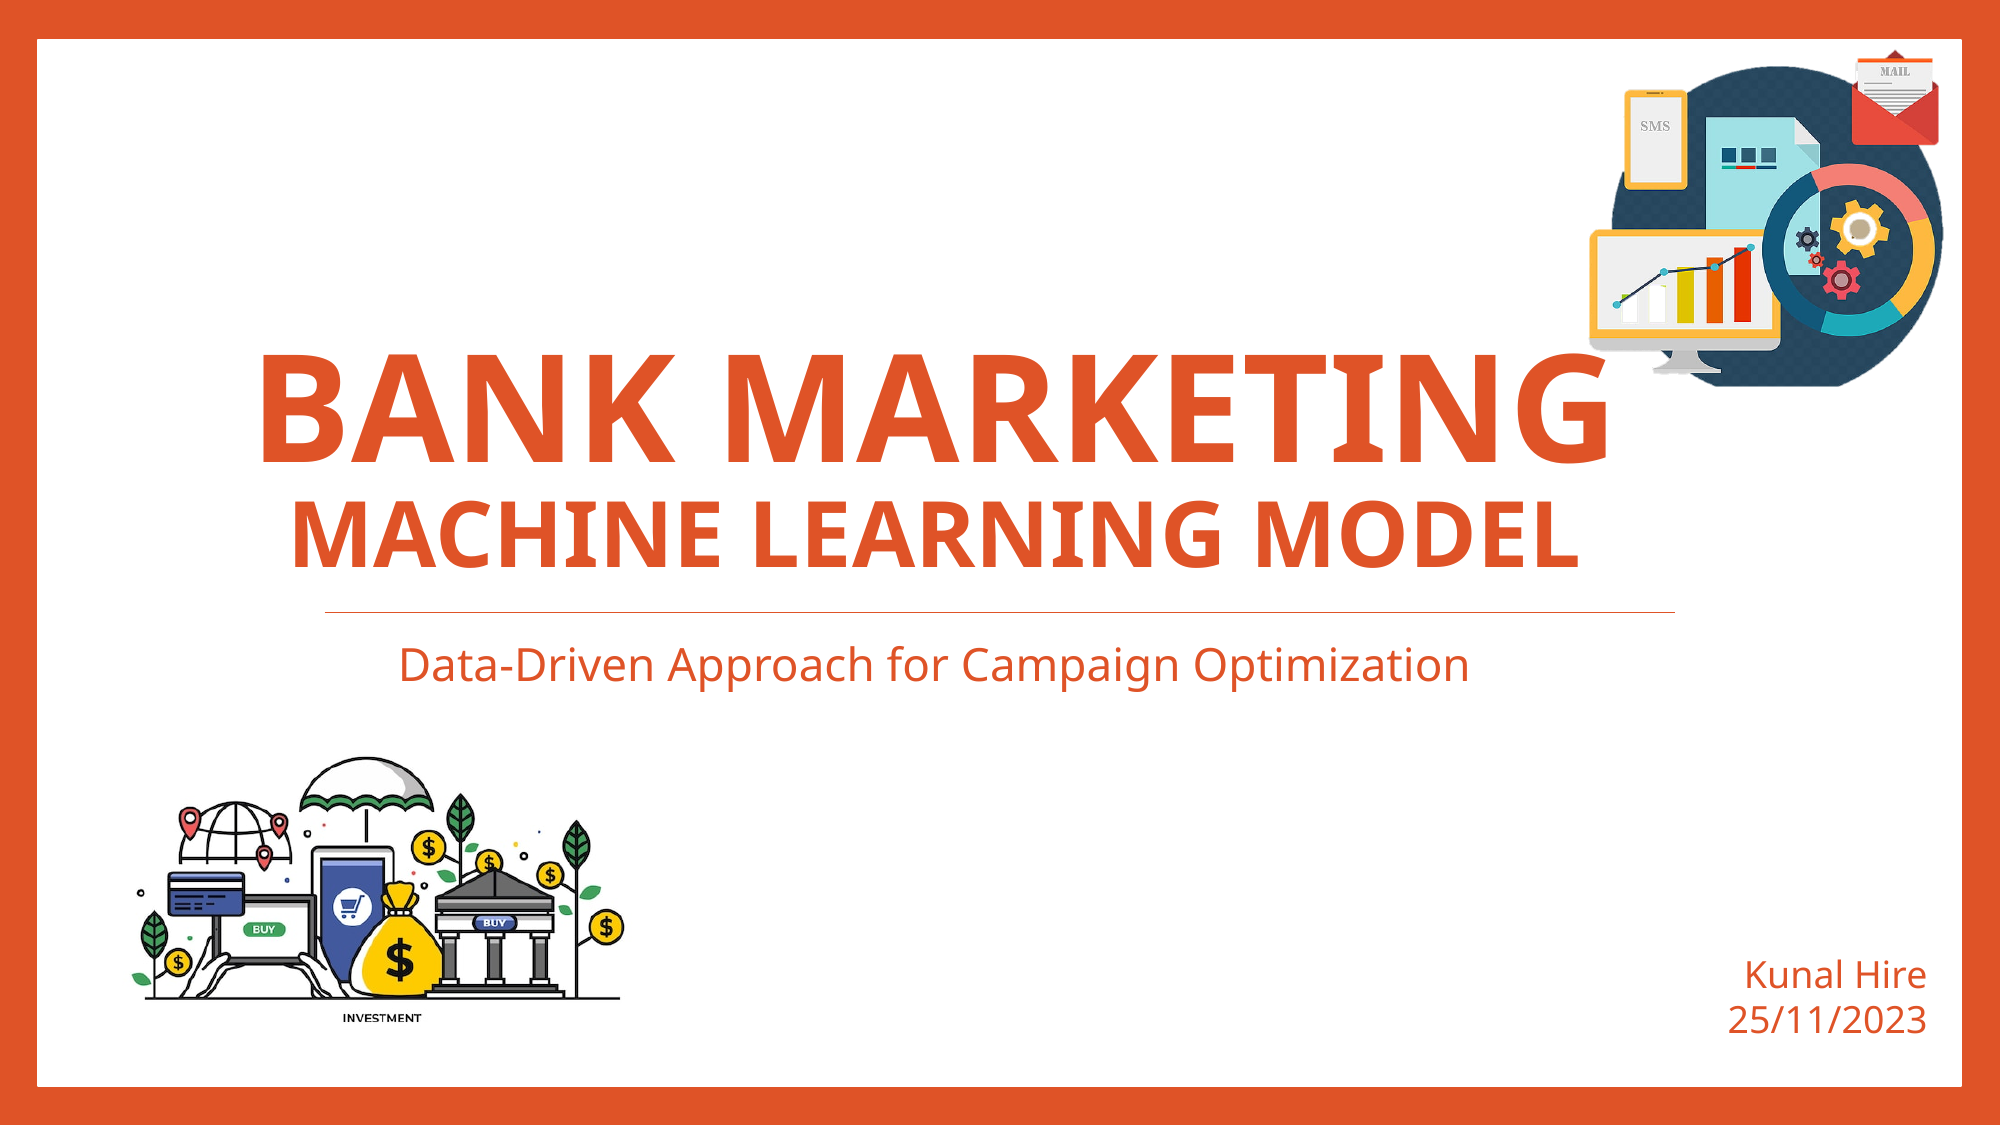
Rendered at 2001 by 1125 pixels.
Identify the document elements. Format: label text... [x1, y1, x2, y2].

text_box Kunal Hire 25/11/2023 [1274, 944, 1943, 1049]
picture [1544, 44, 2000, 425]
subtitle Data-Driven Approach for Campaign Optimization [215, 634, 1654, 863]
title Bank Marketing Machine Learning Model [117, 113, 1753, 594]
picture [91, 693, 663, 1074]
